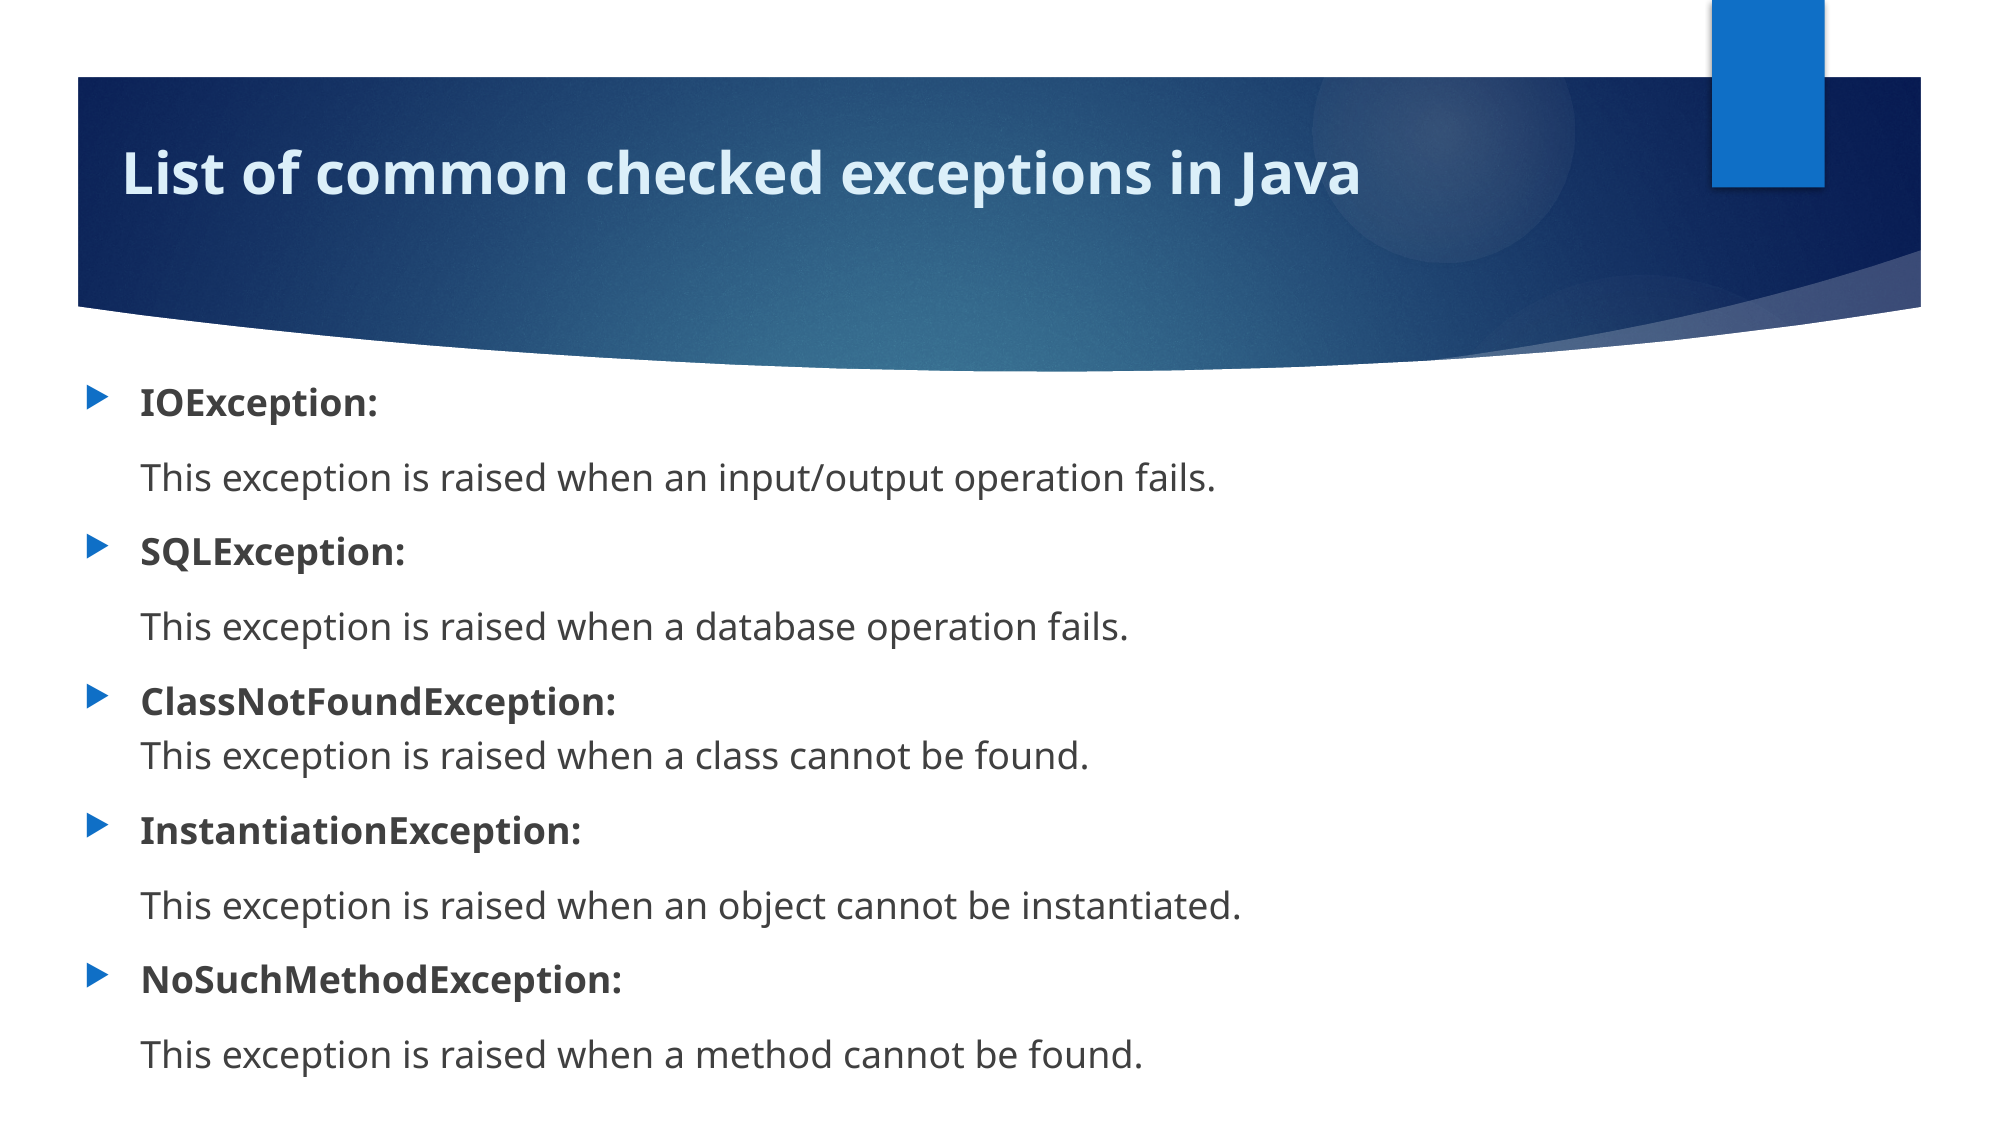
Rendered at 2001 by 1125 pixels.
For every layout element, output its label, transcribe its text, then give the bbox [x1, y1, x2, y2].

list IOException: This exception is raised when an input/output operation fails. SQLException: This exception is raised when a database operation fails. ClassNotFoundException: This exception is raised when a class cannot be found. InstantiationException: This exception is raised when an object cannot be instantiated. NoSuchMethodException: This exception is raised when a method cannot be found. [69, 362, 1858, 979]
title List of common checked exceptions in Java [106, 113, 1544, 230]
